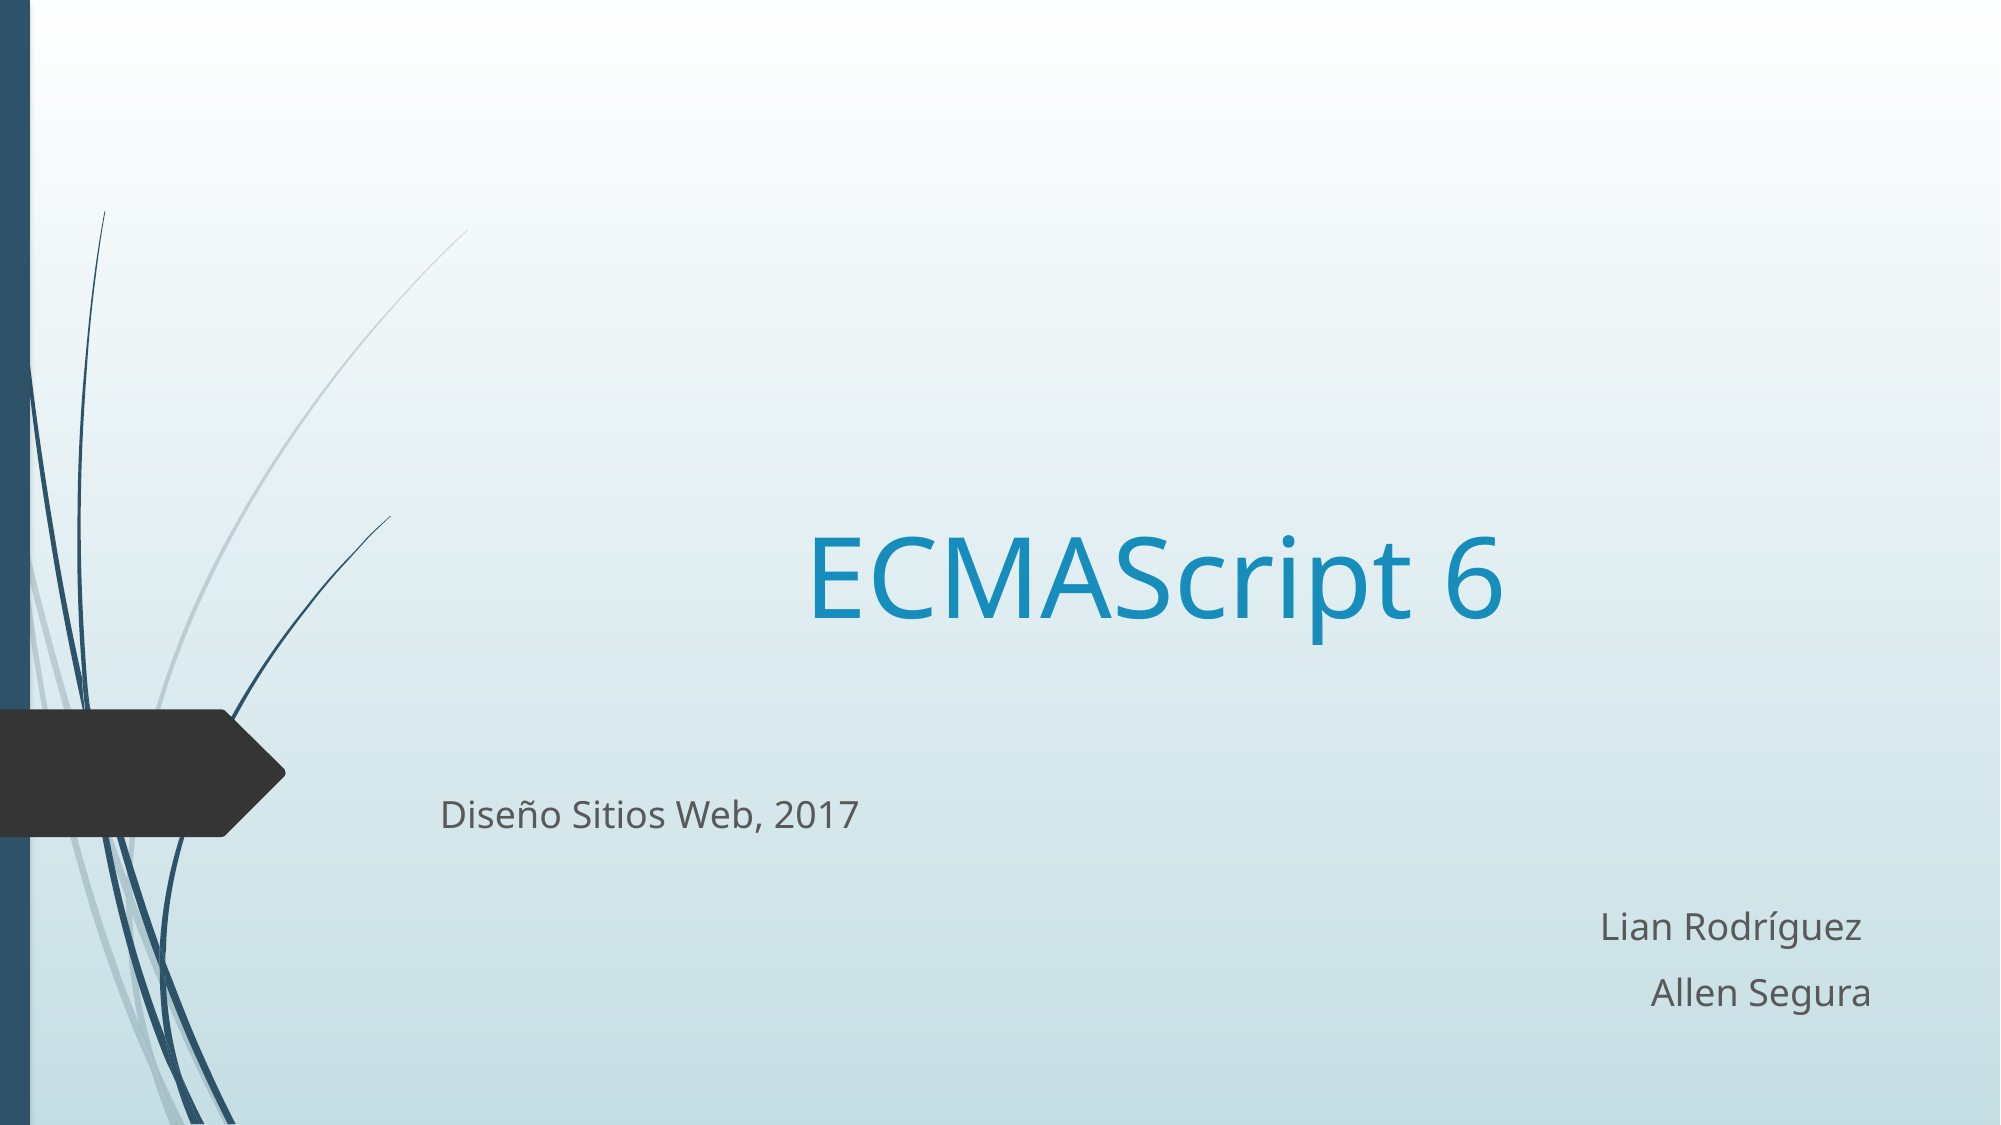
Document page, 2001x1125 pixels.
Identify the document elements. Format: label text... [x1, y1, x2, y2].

text_box Lian Rodríguez Allen Segura [424, 895, 1888, 1081]
subtitle Diseño Sitios Web, 2017 [424, 783, 1888, 895]
title ECMAScript 6 [424, 412, 1888, 783]
